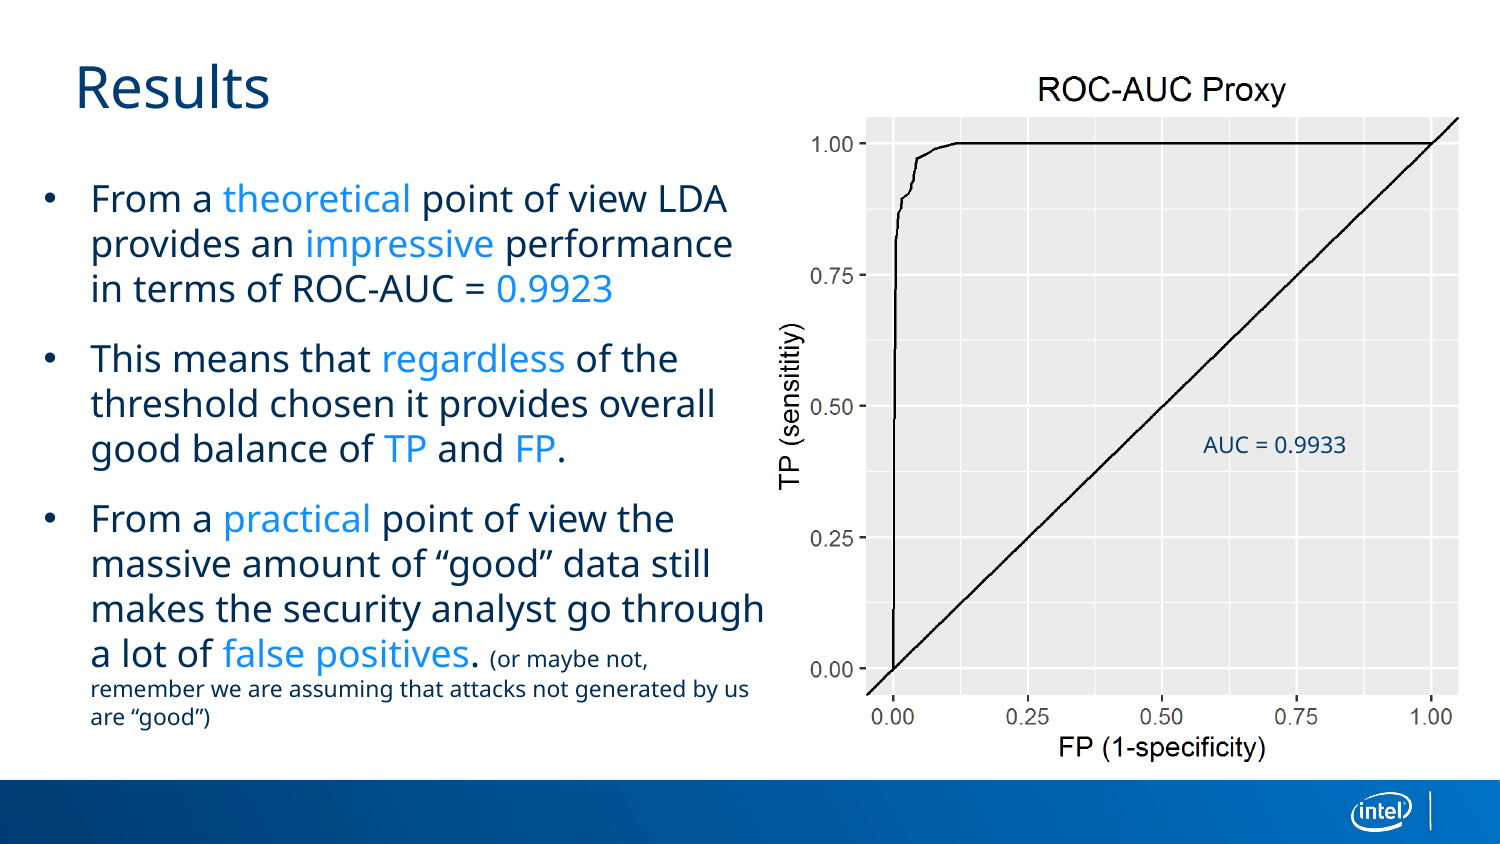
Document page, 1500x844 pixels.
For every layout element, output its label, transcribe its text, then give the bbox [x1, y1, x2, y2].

picture [1351, 792, 1412, 832]
title Results [74, 50, 1425, 158]
picture [759, 62, 1472, 775]
text_box From a theoretical point of view LDA provides an impressive performance in terms of ROC-AUC = 0.9923 This means that regardless of the threshold chosen it provides overall good balance of TP and FP. From a practical point of view the massive amount of “good” data still makes the security analyst go through a lot of false positives. (or maybe not, remember we are assuming that attacks not generated by us are “good”) [43, 174, 753, 731]
